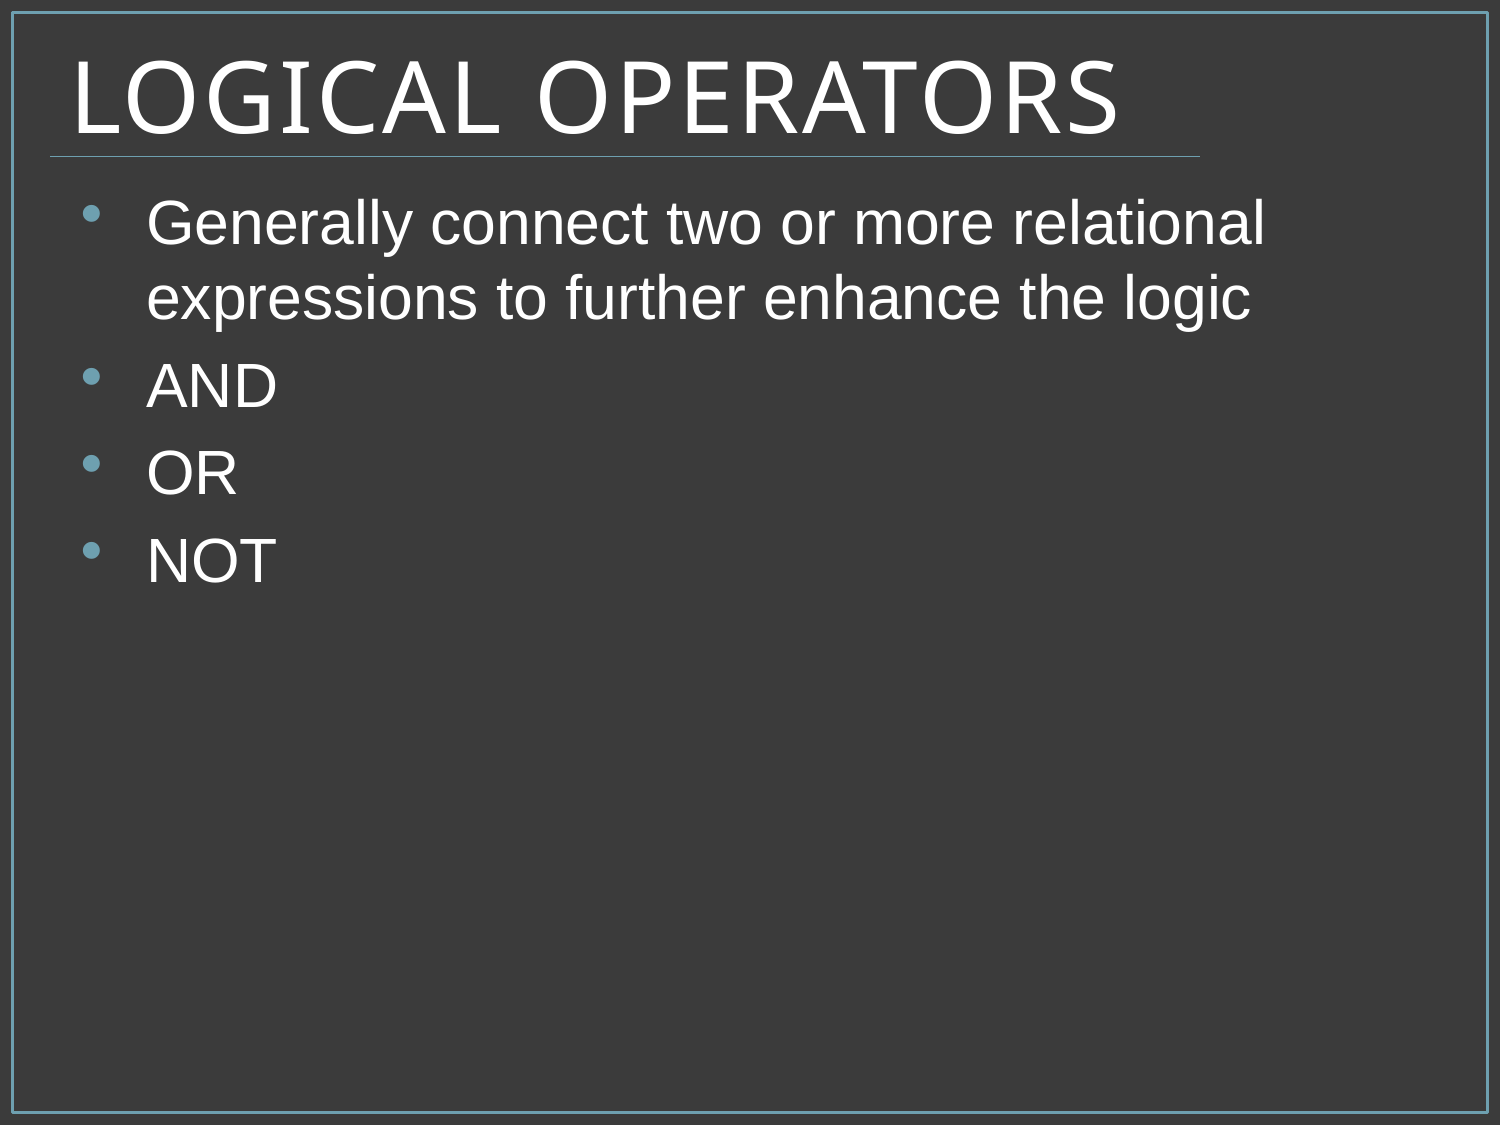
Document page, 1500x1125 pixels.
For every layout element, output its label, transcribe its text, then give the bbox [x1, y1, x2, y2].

list Generally connect two or more relational expressions to further enhance the logic AND OR NOT [62, 174, 1438, 1075]
title Logical Operators [54, 0, 1405, 188]
